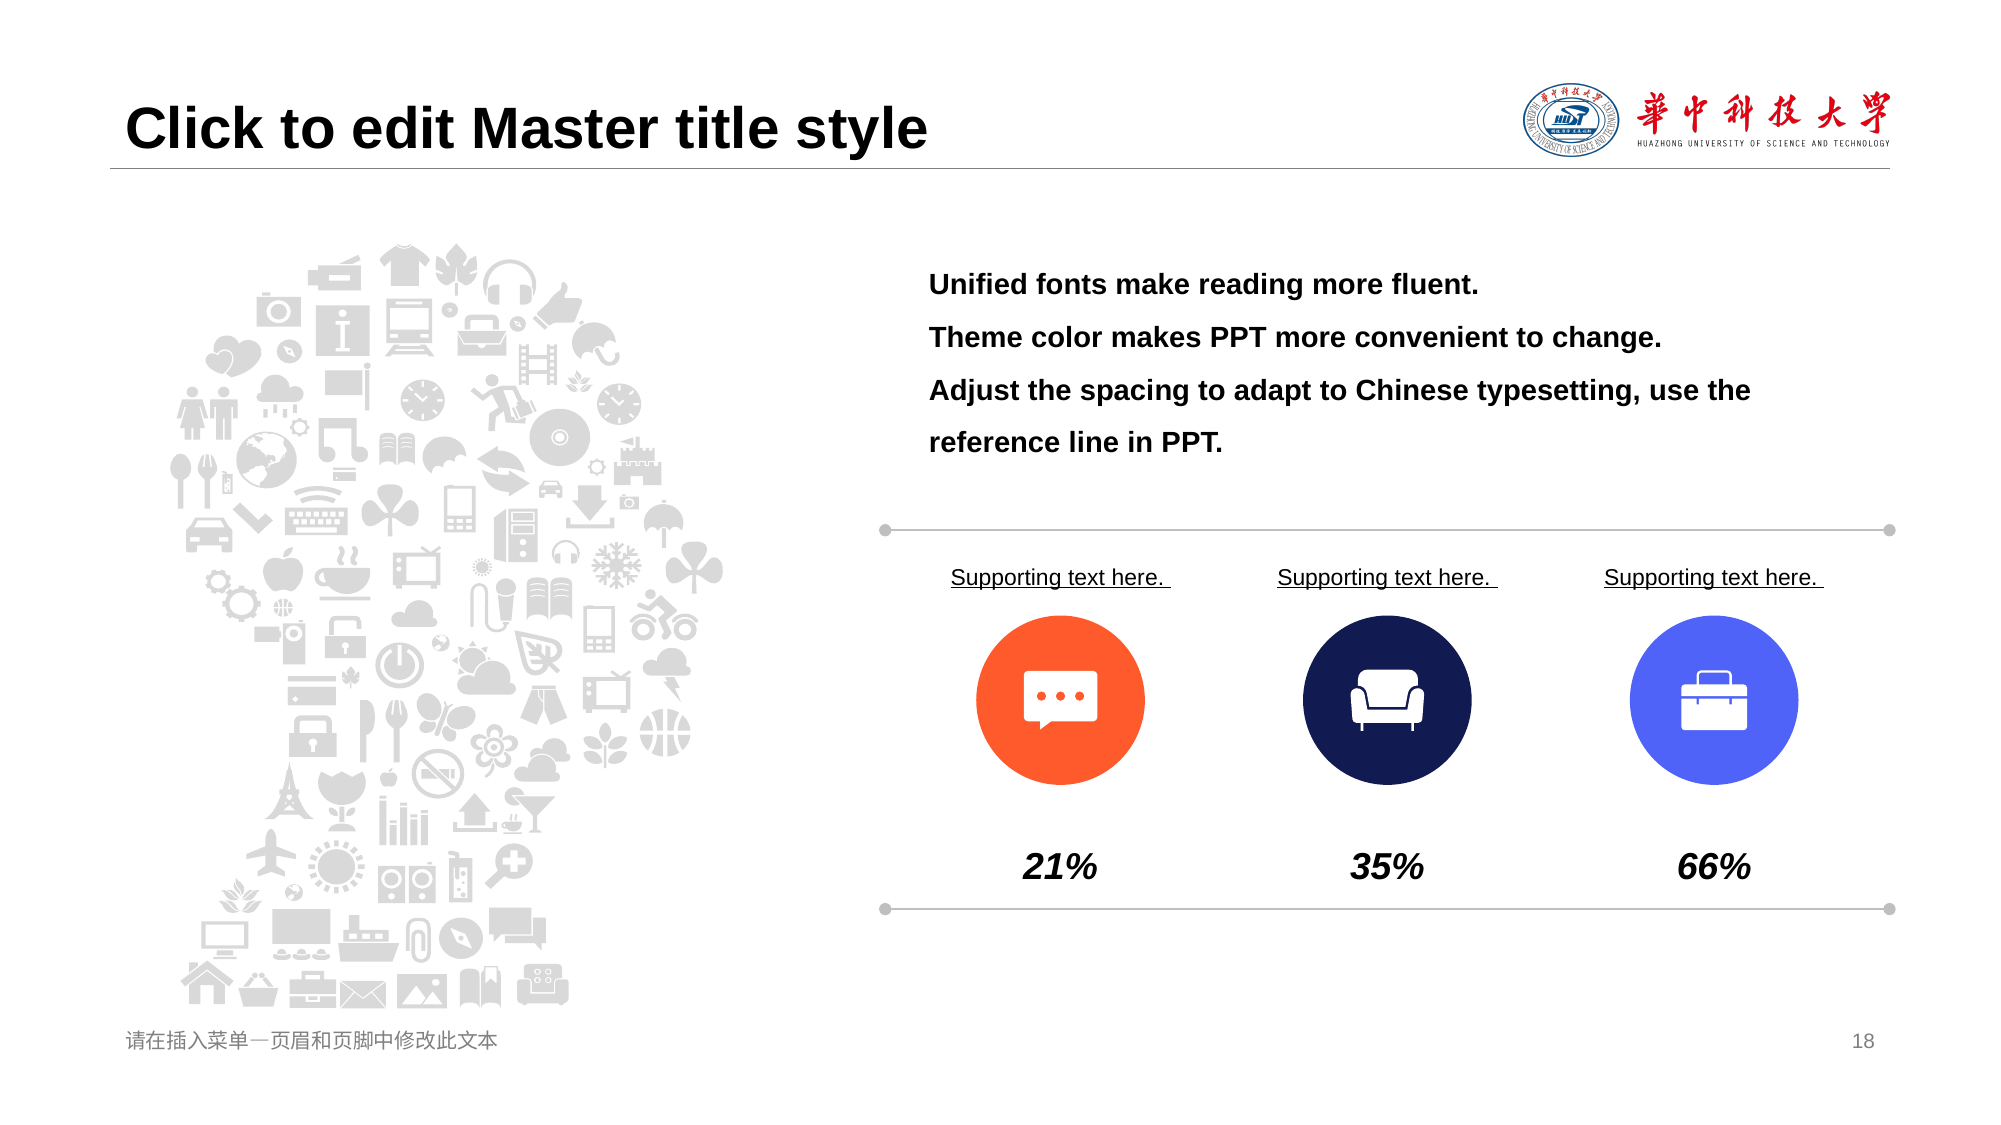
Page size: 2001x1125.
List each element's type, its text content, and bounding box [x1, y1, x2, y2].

text_box [1357, 669, 1418, 707]
text_box 21% [1003, 832, 1118, 898]
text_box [170, 243, 724, 1009]
text_box 66% [1656, 832, 1772, 898]
footer 请在插入菜单—页眉和页脚中修改此文本 [109, 1023, 790, 1058]
text_box [1023, 670, 1098, 730]
text_box [1629, 615, 1799, 785]
text_box Unified fonts make reading more fluent. Theme color makes PPT more convenient to change. Adjust the spacing to adapt to Chinese typesetting, use the reference line in PPT. [913, 222, 1861, 485]
slide_number 18 [1412, 1023, 1890, 1058]
text_box [1681, 670, 1748, 697]
text_box [1681, 698, 1748, 731]
text_box [976, 615, 1145, 785]
text_box Supporting text here. [928, 541, 1193, 606]
text_box [1350, 688, 1425, 731]
title Click to edit Master title style [109, 0, 1890, 169]
text_box [1303, 615, 1472, 785]
text_box Supporting text here. [1581, 541, 1847, 606]
text_box Supporting text here. [1255, 541, 1520, 606]
text_box 35% [1330, 832, 1445, 898]
